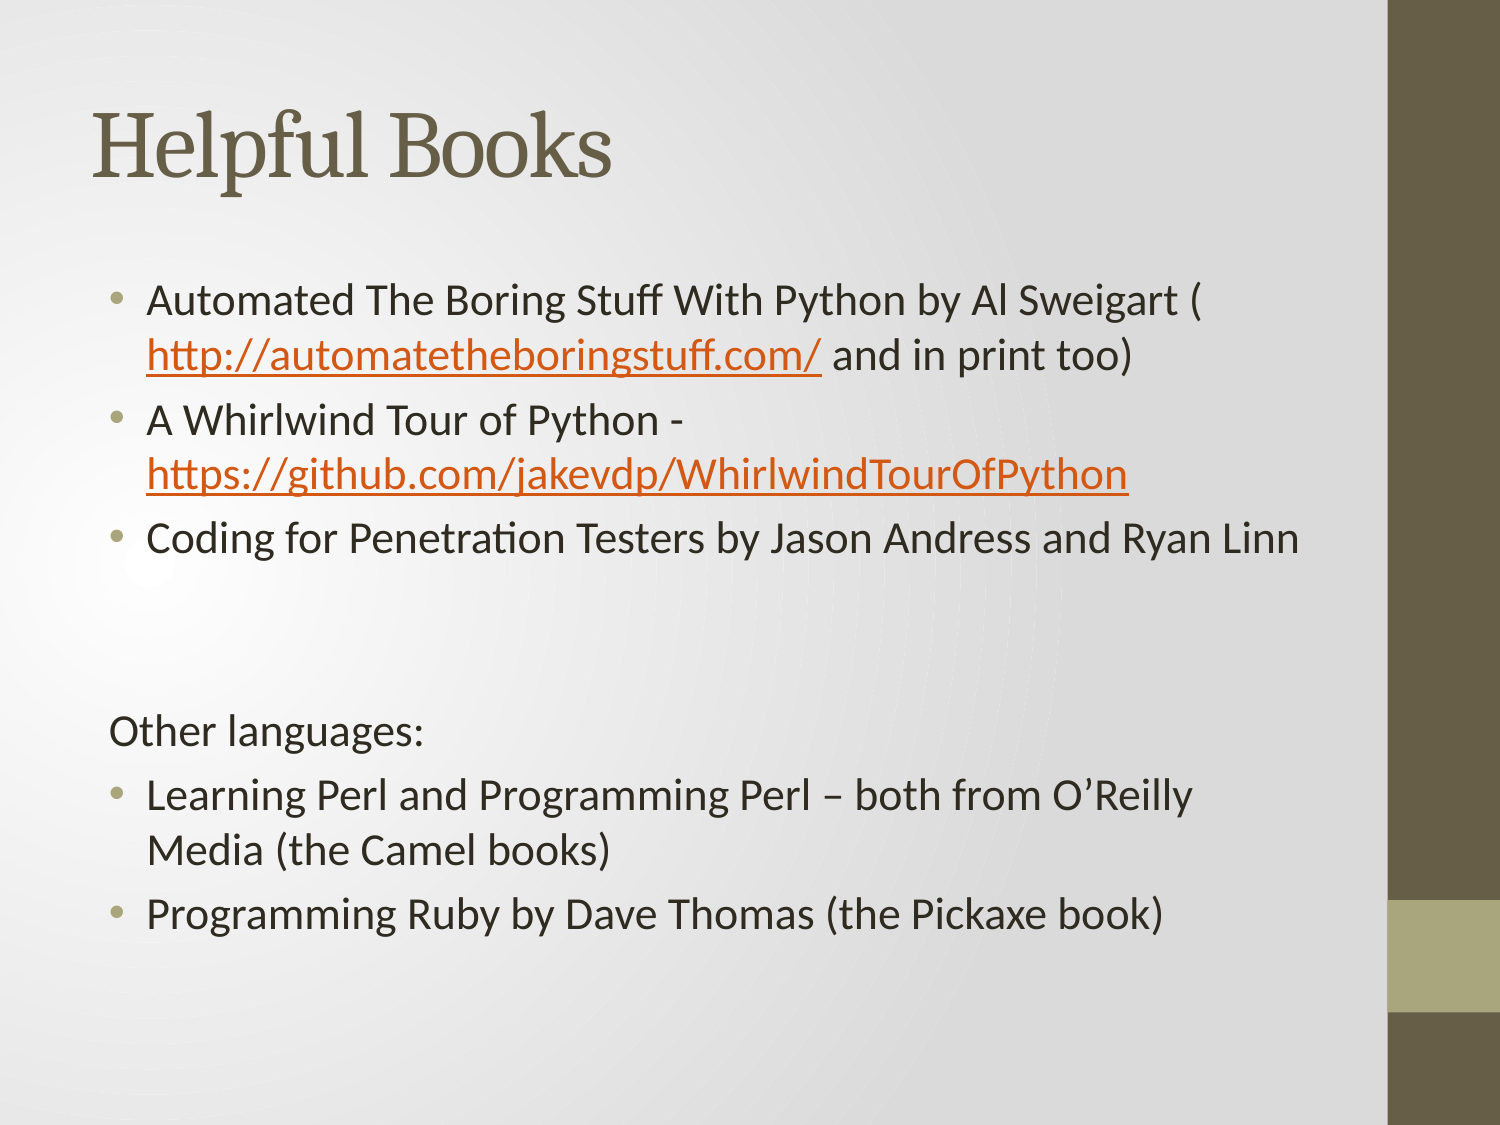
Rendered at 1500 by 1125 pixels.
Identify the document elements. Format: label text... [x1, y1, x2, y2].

title Helpful Books [75, 45, 1325, 233]
list Automated The Boring Stuff With Python by Al Sweigart (http://automatetheboringstuff.com/ and in print too) A Whirlwind Tour of Python - https://github.com/jakevdp/WhirlwindTourOfPython Coding for Penetration Testers by Jason Andress and Ryan Linn Other languages: Learning Perl and Programming Perl – both from O’Reilly Media (the Camel books) Programming Ruby by Dave Thomas (the Pickaxe book) [75, 262, 1325, 1050]
